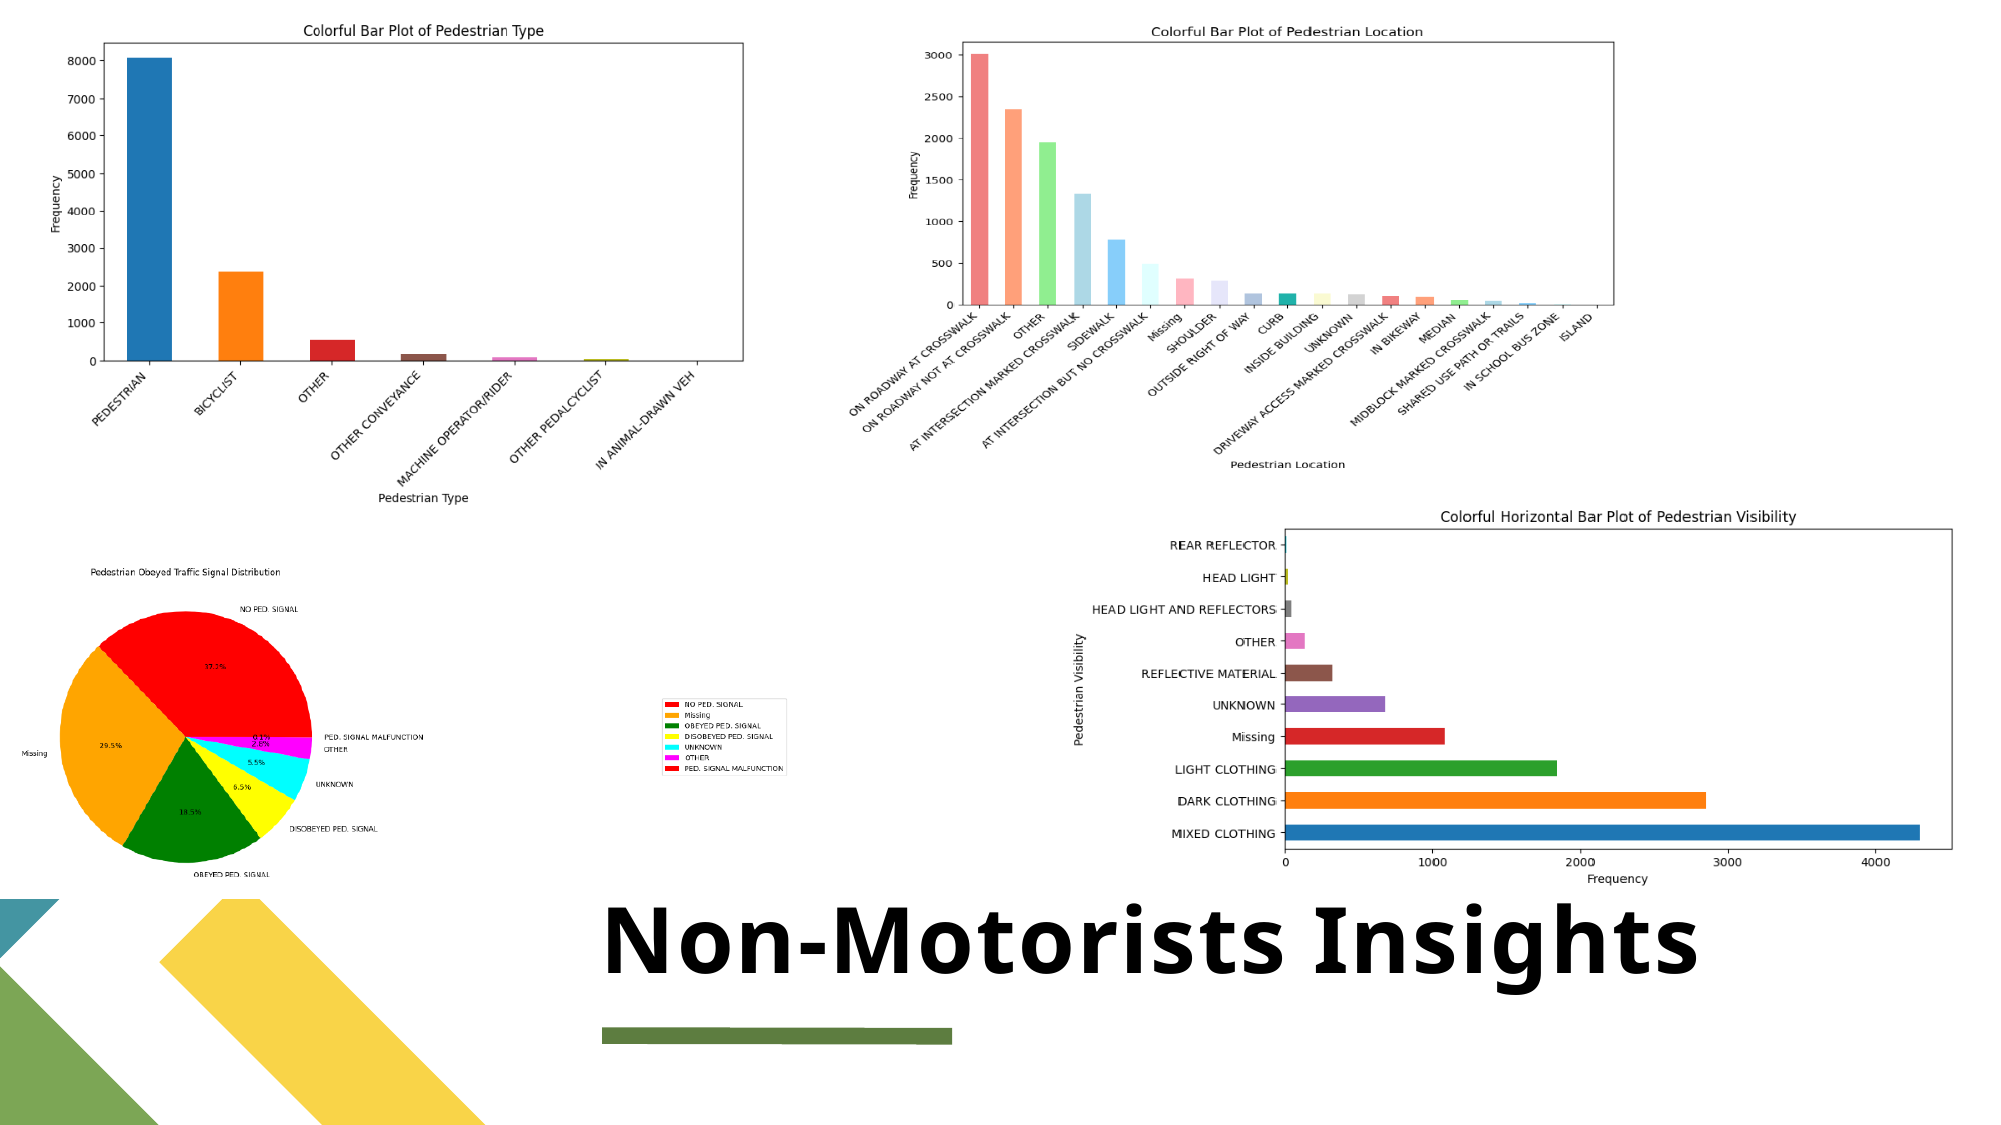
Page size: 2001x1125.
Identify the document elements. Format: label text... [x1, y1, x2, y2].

picture [37, 17, 788, 511]
title Non-Motorists Insights [600, 879, 1724, 992]
picture [836, 22, 1667, 476]
picture [0, 562, 788, 899]
picture [1054, 501, 1975, 889]
